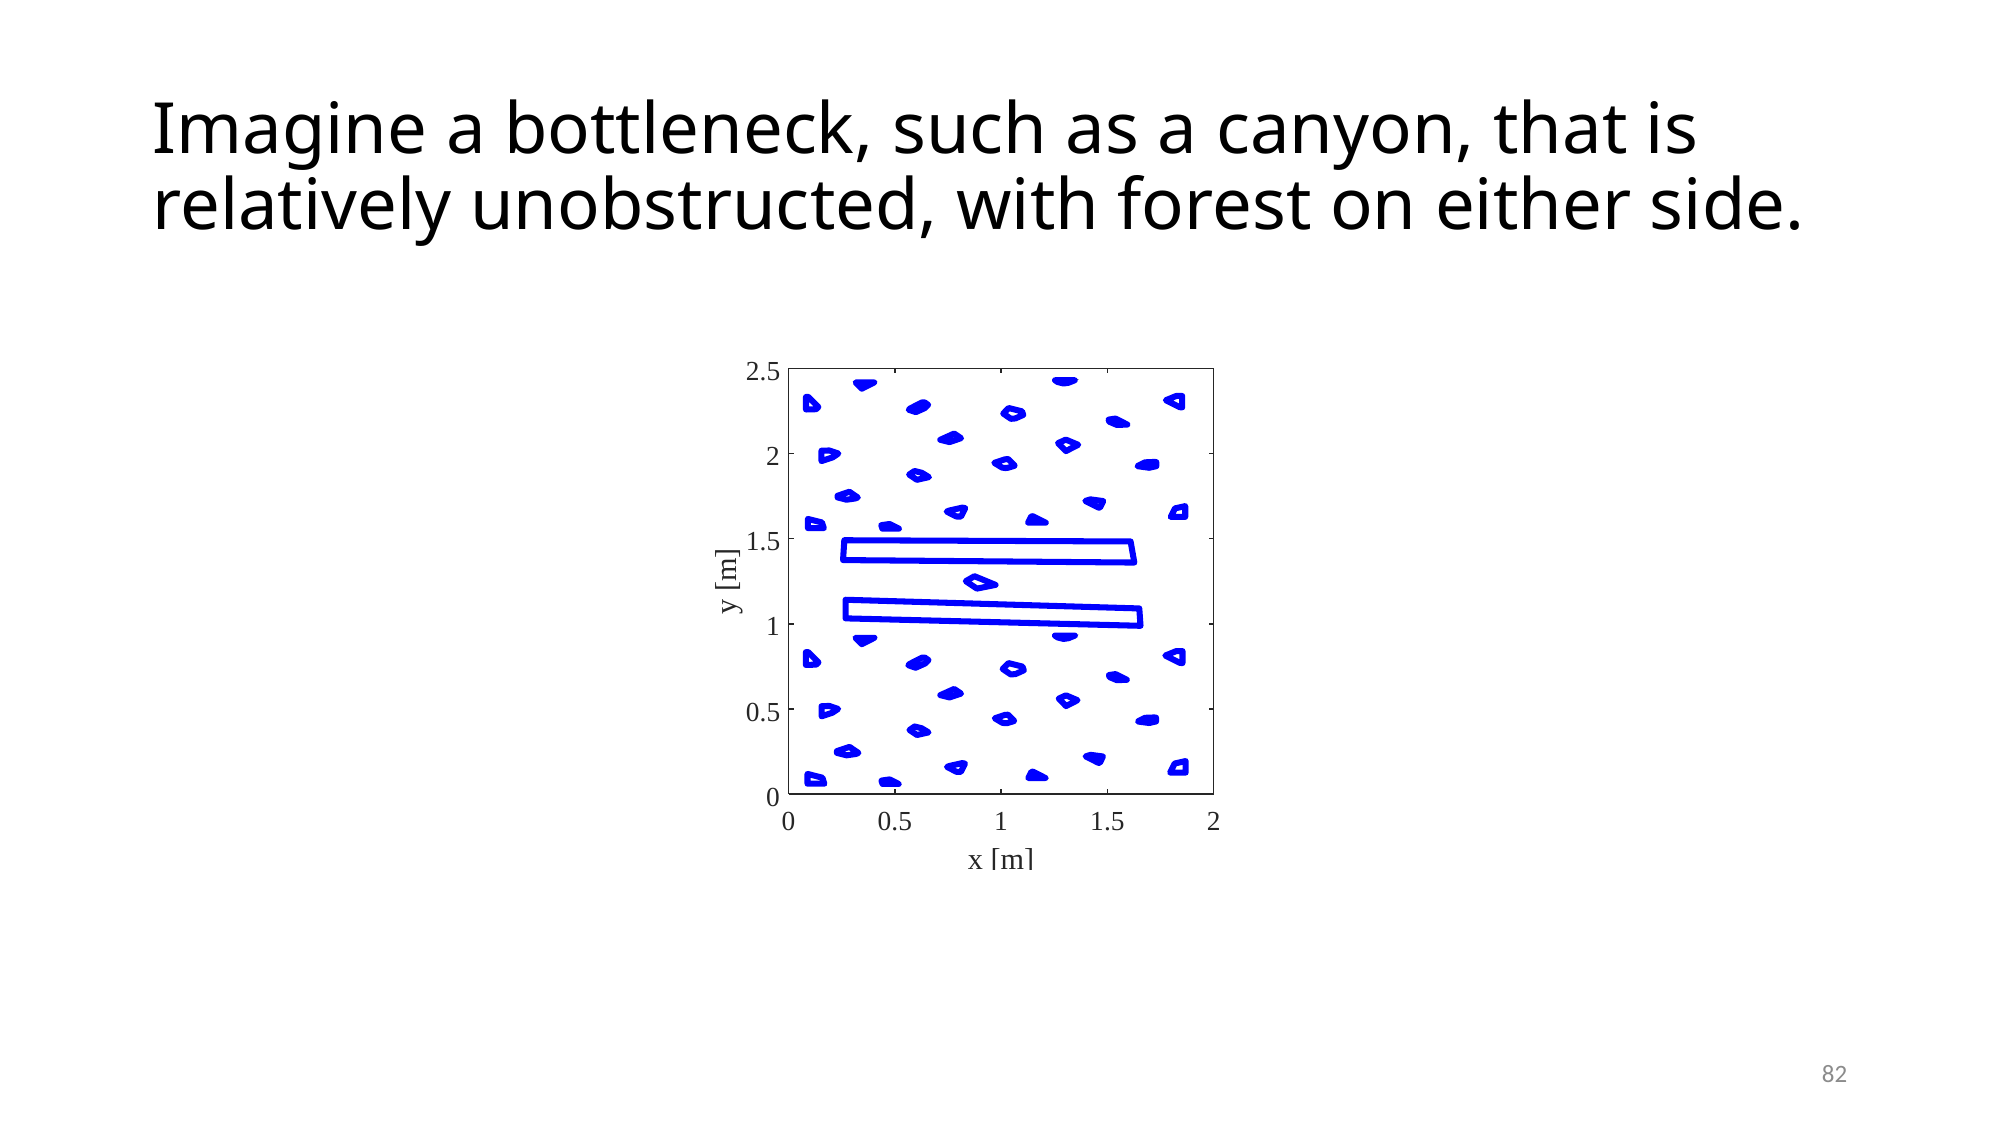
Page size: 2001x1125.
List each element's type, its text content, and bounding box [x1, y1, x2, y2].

picture [655, 352, 1345, 870]
slide_number 82 [1412, 1042, 1863, 1103]
title Imagine a bottleneck, such as a canyon, that is relatively unobstructed, with forest on either side. [137, 59, 1863, 278]
